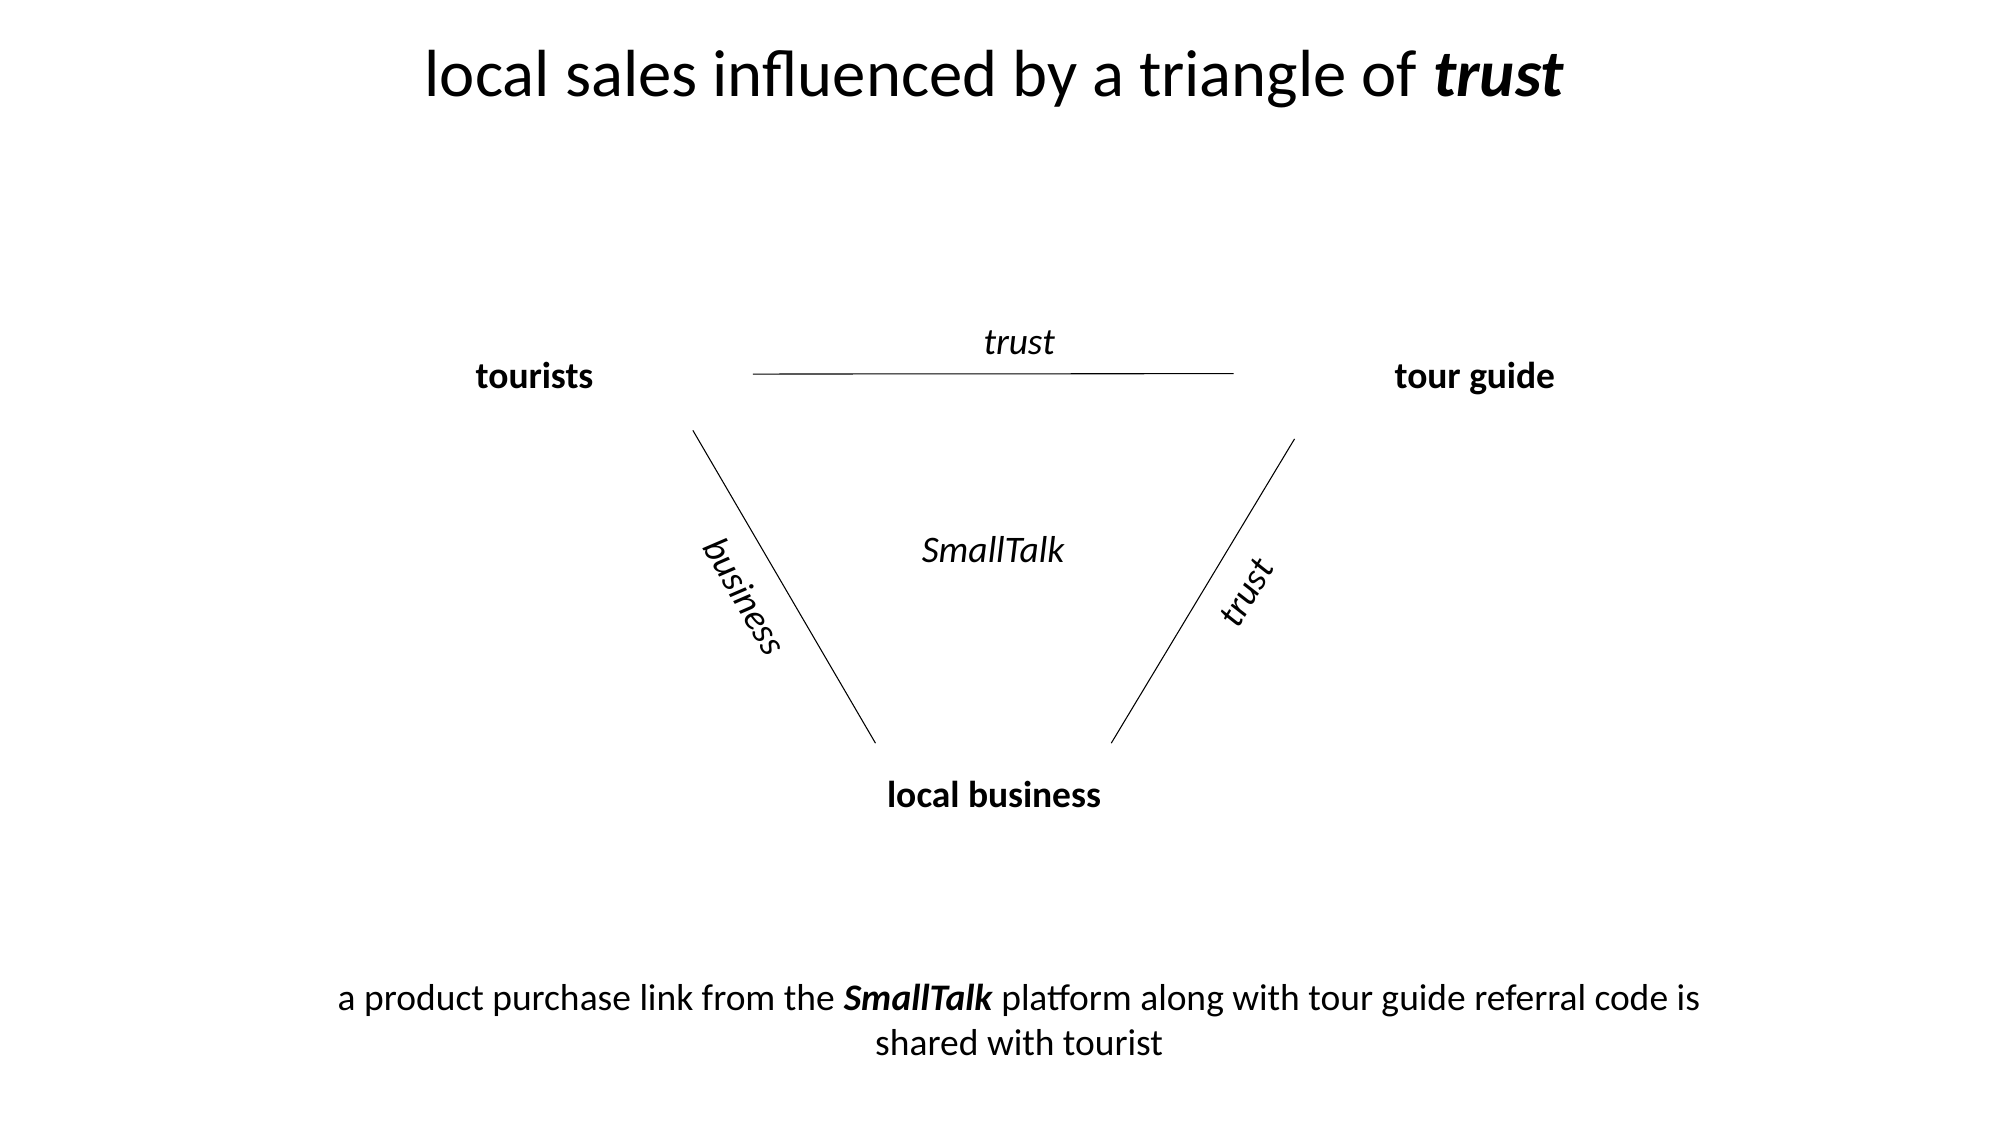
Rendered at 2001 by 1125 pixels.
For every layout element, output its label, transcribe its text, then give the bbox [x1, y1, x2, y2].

text_box a product purchase link from the SmallTalk platform along with tour guide referral code is shared with tourist [274, 965, 1764, 1071]
text_box tourists [360, 343, 692, 404]
text_box tour guide [1295, 343, 1717, 404]
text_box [692, 309, 1295, 837]
text_box local sales influenced by a triangle of trust [0, 22, 2000, 118]
